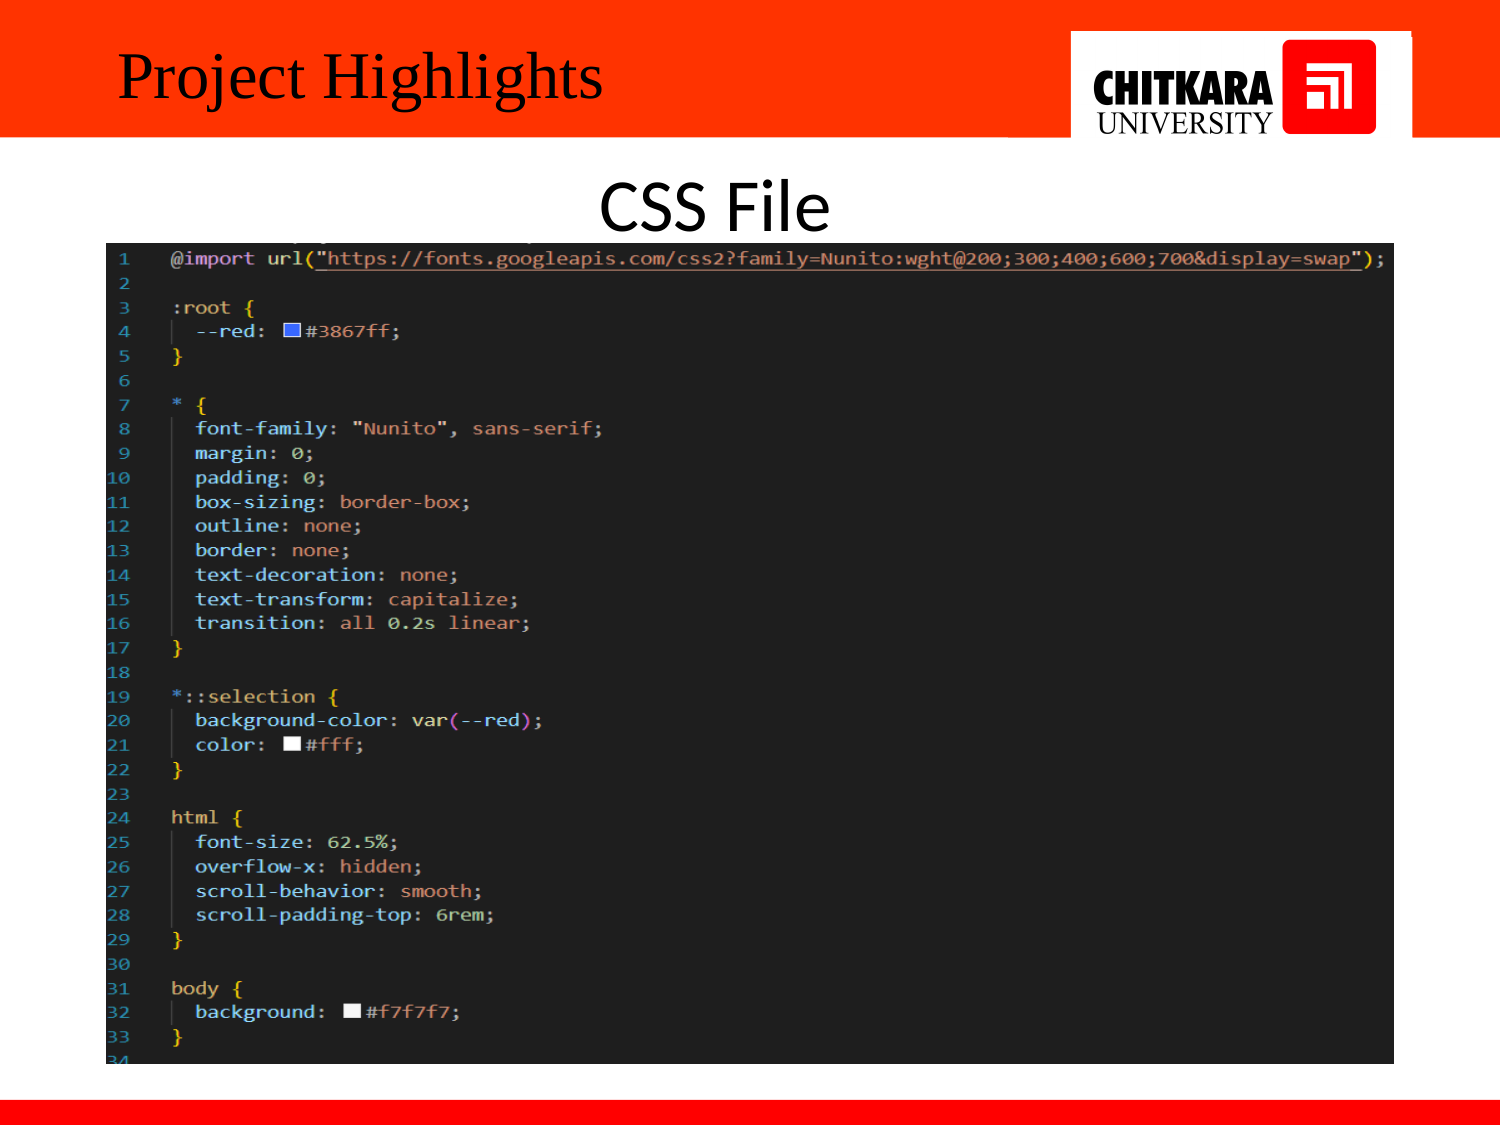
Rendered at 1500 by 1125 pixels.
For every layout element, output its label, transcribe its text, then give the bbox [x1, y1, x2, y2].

title Project Highlights [0, 0, 812, 148]
picture [1074, 37, 1391, 138]
picture [105, 243, 1394, 1064]
text_box CSS File [584, 149, 1081, 241]
